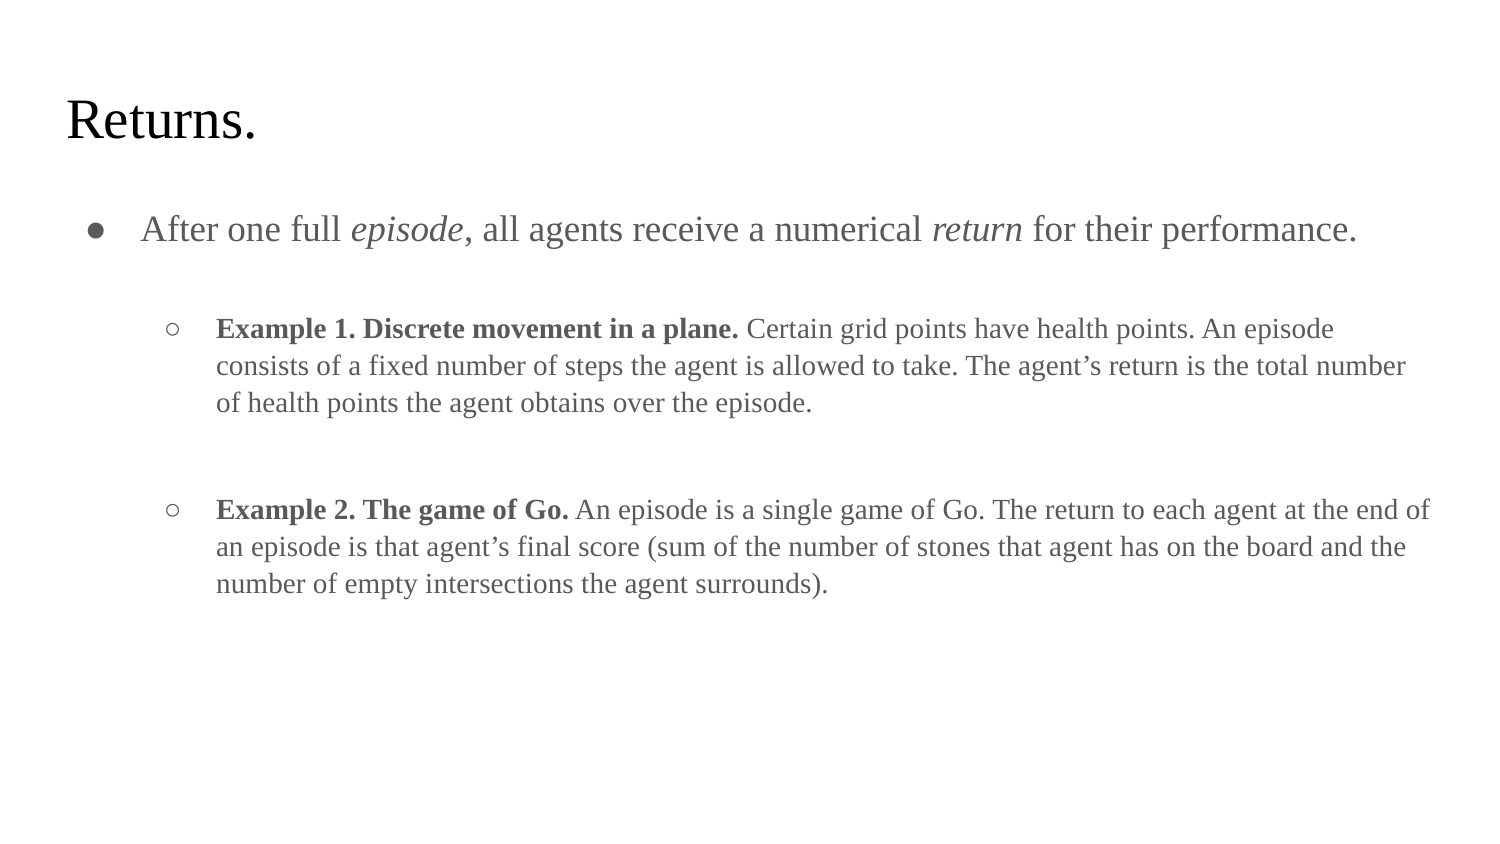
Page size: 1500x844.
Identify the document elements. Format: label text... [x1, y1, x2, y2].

list Example 1. Discrete movement in a plane. Certain grid points have health points. An episode consists of a fixed number of steps the agent is allowed to take. The agent’s return is the total number of health points the agent obtains over the episode. [51, 292, 1449, 473]
list Example 2. The game of Go. An episode is a single game of Go. The return to each agent at the end of an episode is that agent’s final score (sum of the number of stones that agent has on the board and the number of empty intersections the agent surrounds). [51, 473, 1449, 695]
list After one full episode, all agents receive a numerical return for their performance. [51, 187, 1449, 265]
title Returns. [51, 72, 1449, 167]
